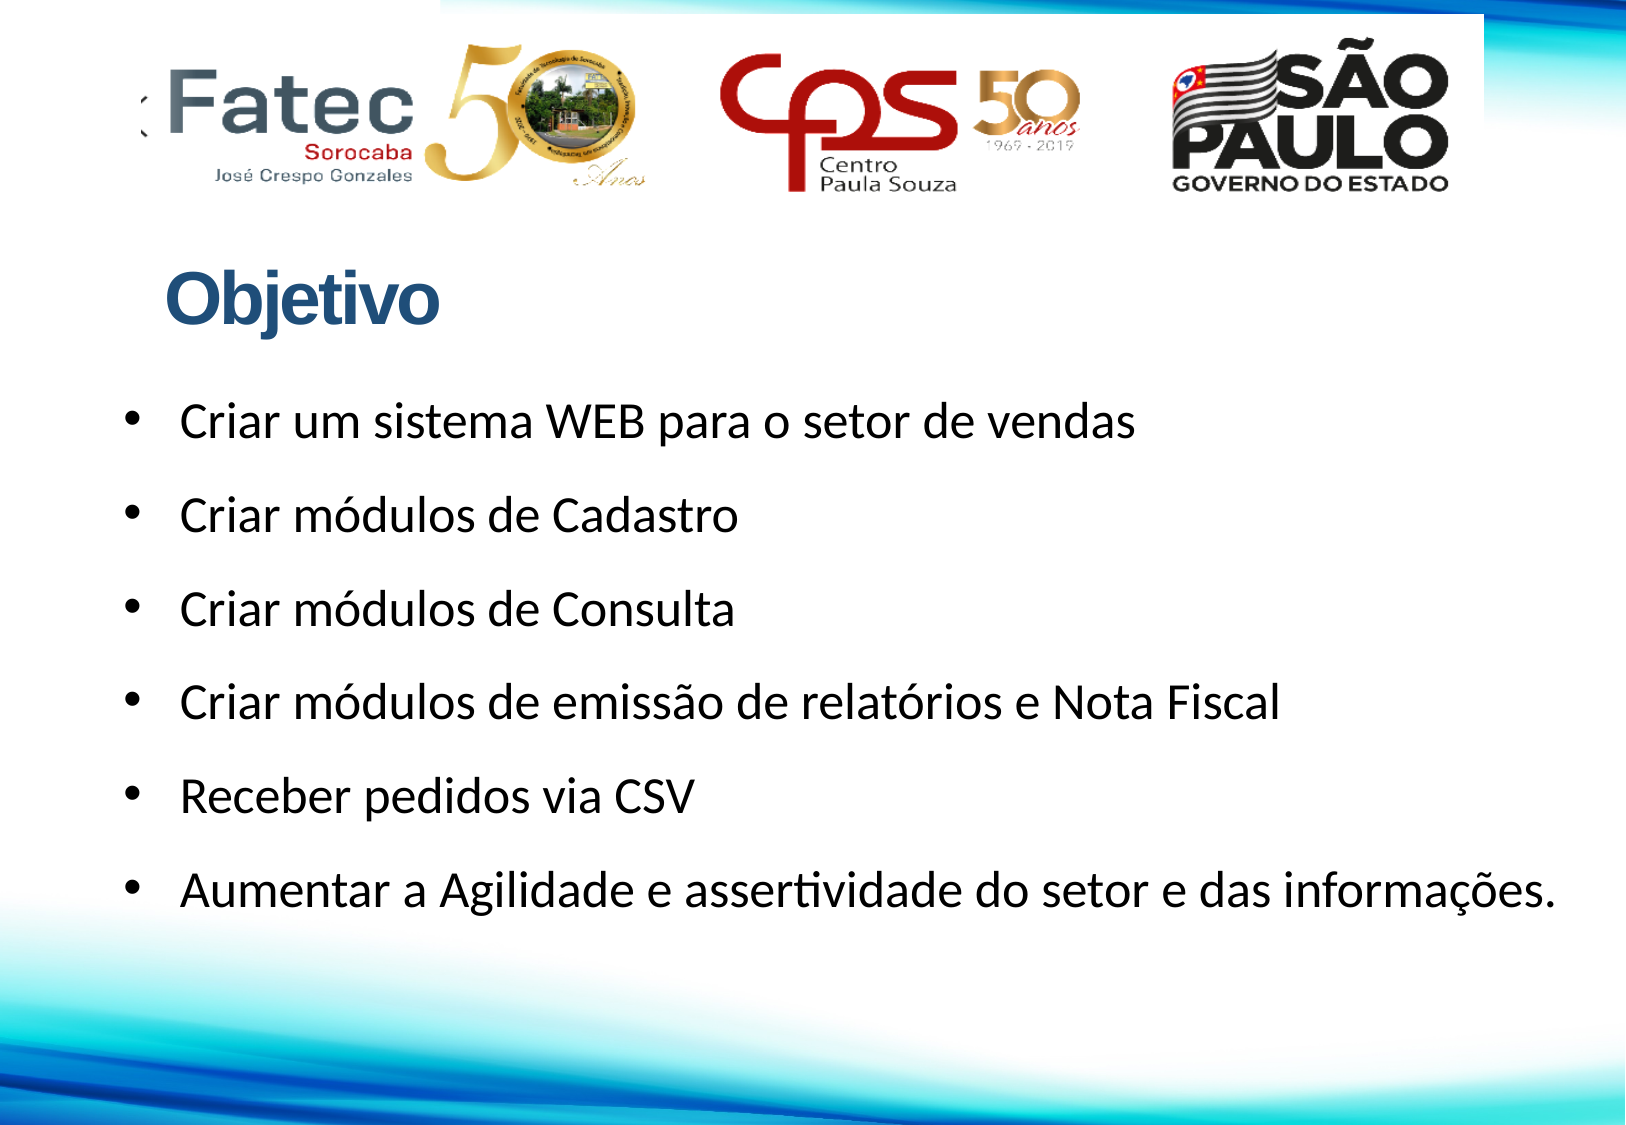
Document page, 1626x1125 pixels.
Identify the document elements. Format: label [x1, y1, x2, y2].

picture [141, 14, 1484, 205]
text_box [0, 0, 1625, 1125]
